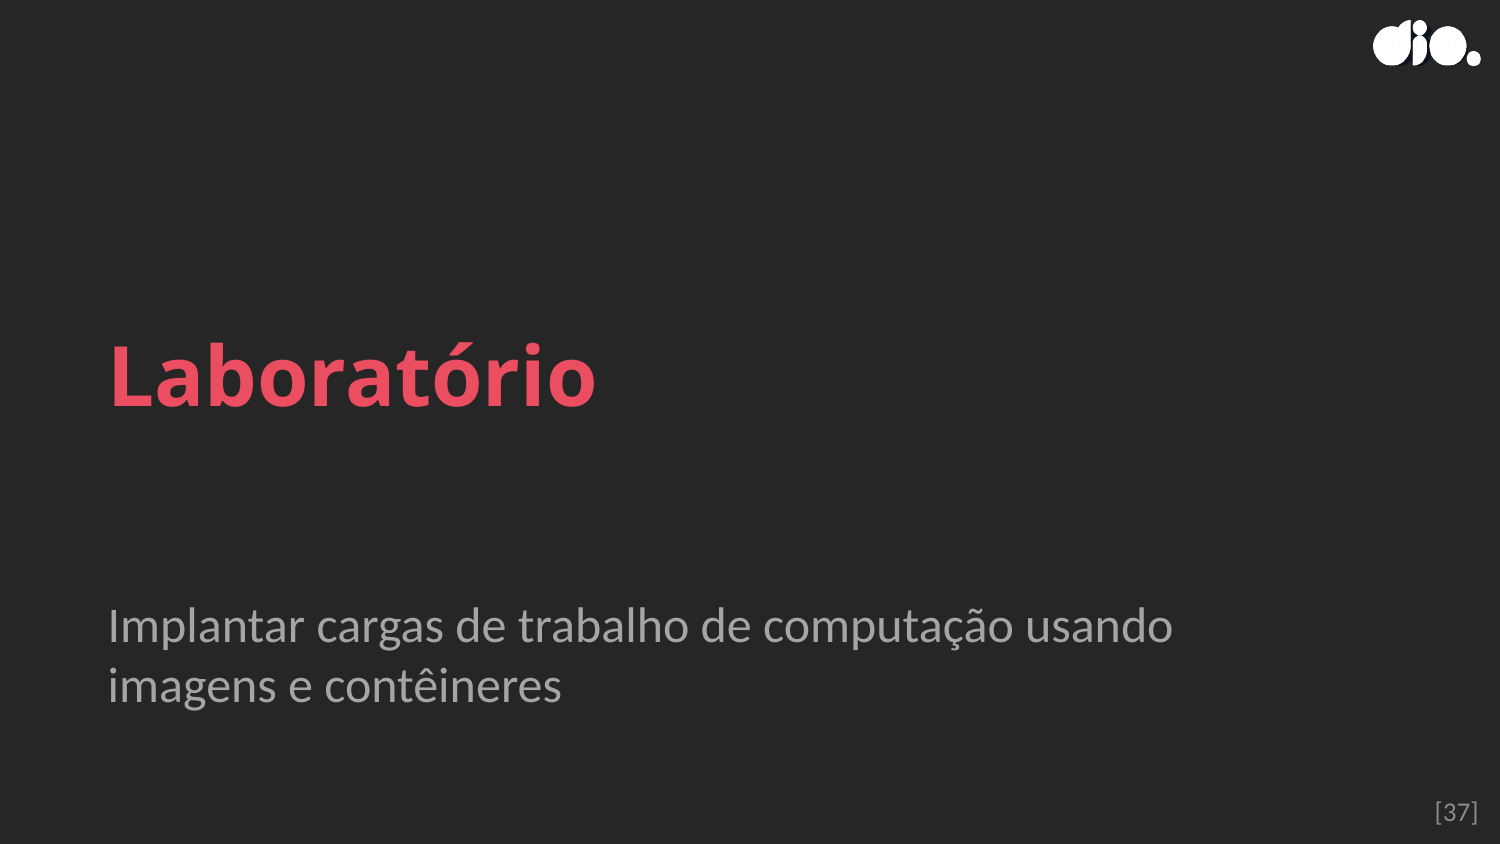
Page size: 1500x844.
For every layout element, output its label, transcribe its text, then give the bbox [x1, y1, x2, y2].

text_box Implantar cargas de trabalho de computação usando imagens e contêineres [92, 619, 1309, 685]
slide_number [37] [1403, 779, 1494, 844]
text_box Laboratório [92, 292, 1309, 558]
picture [1373, 20, 1481, 66]
